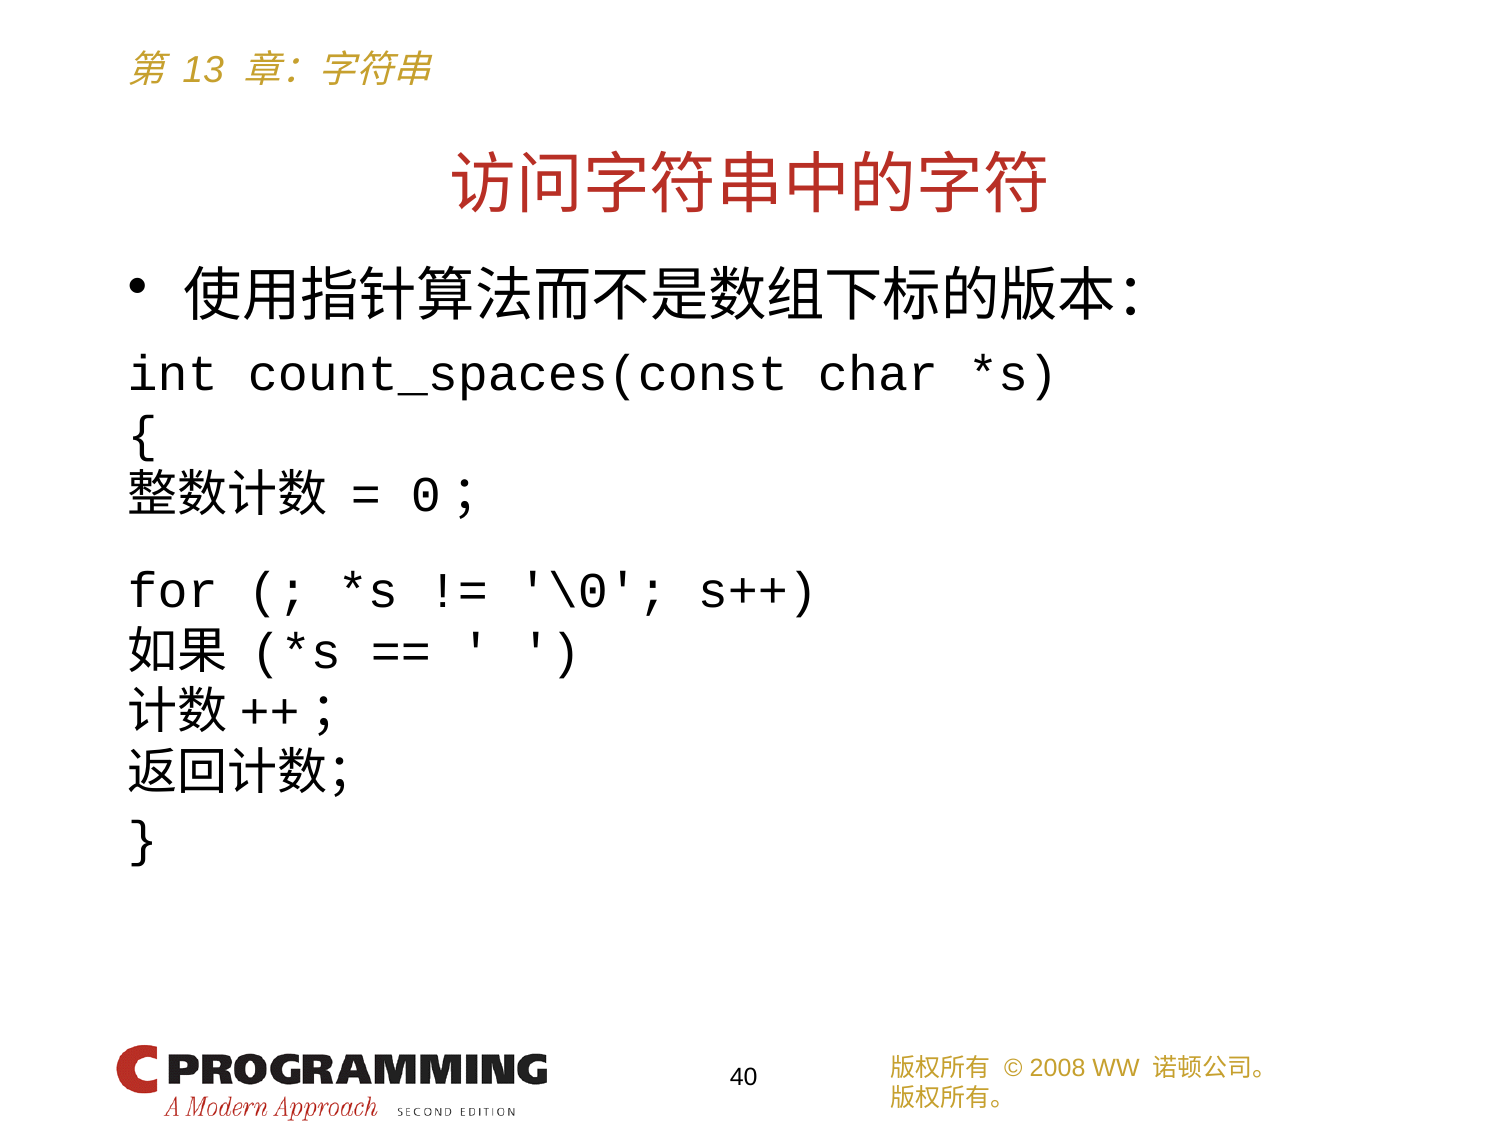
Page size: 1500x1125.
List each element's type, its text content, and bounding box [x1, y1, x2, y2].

footer 版权所有 © 2008 WW 诺顿公司。 版权所有。 [874, 1043, 1388, 1119]
picture [112, 1041, 550, 1123]
title 访问字符串中的字符 [112, 125, 1388, 238]
list 使用指针算法而不是数组下标的版本： int count_spaces(const char *s) { 整数计数 = 0； for (; *s != '\0'; s++) 如果 (*s == ' ') 计数++； 返回计数； } [112, 249, 1388, 1038]
slide_number 40 [687, 1049, 801, 1101]
